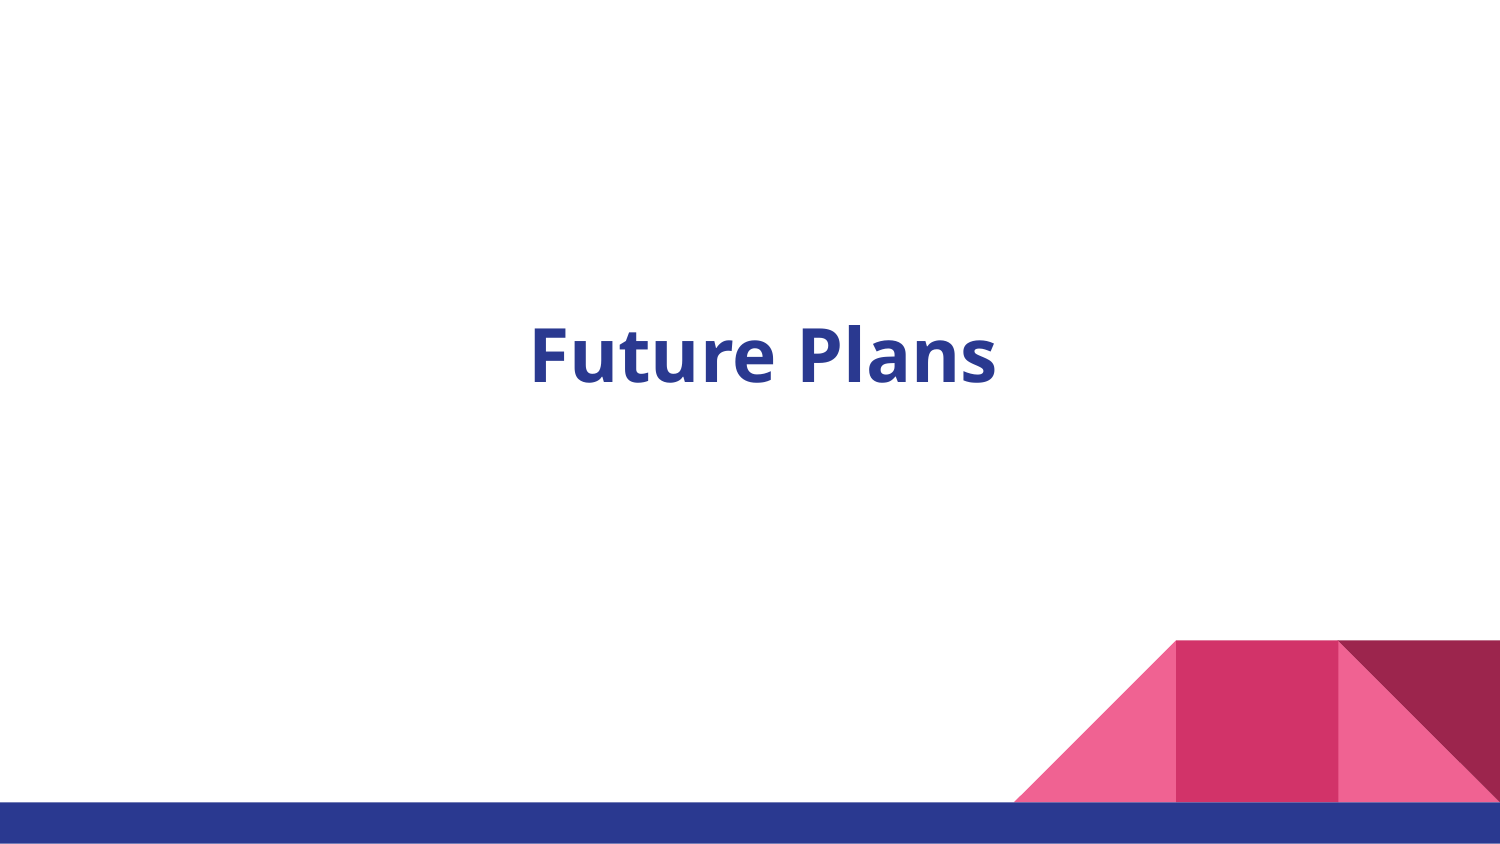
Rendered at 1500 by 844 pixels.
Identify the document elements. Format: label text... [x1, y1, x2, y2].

title Future Plans [47, 292, 1479, 536]
